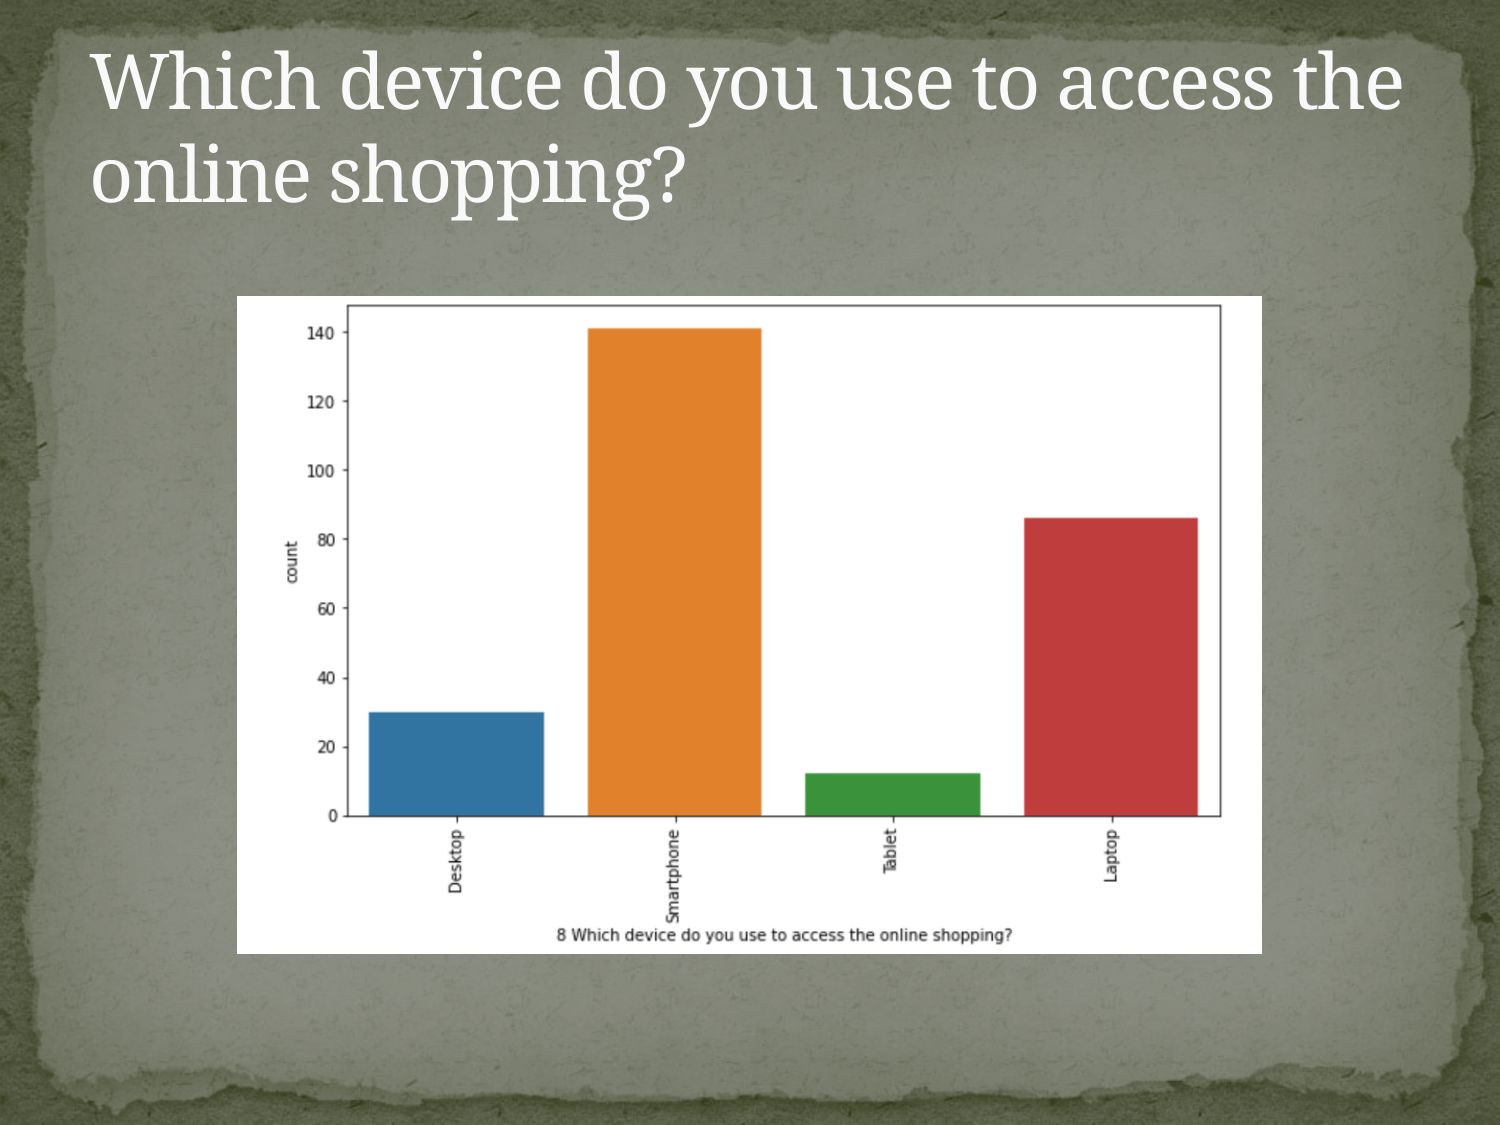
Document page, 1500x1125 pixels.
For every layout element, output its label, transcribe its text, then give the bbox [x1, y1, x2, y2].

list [237, 296, 1263, 954]
title Which device do you use to access the online shopping? [74, 24, 1425, 225]
